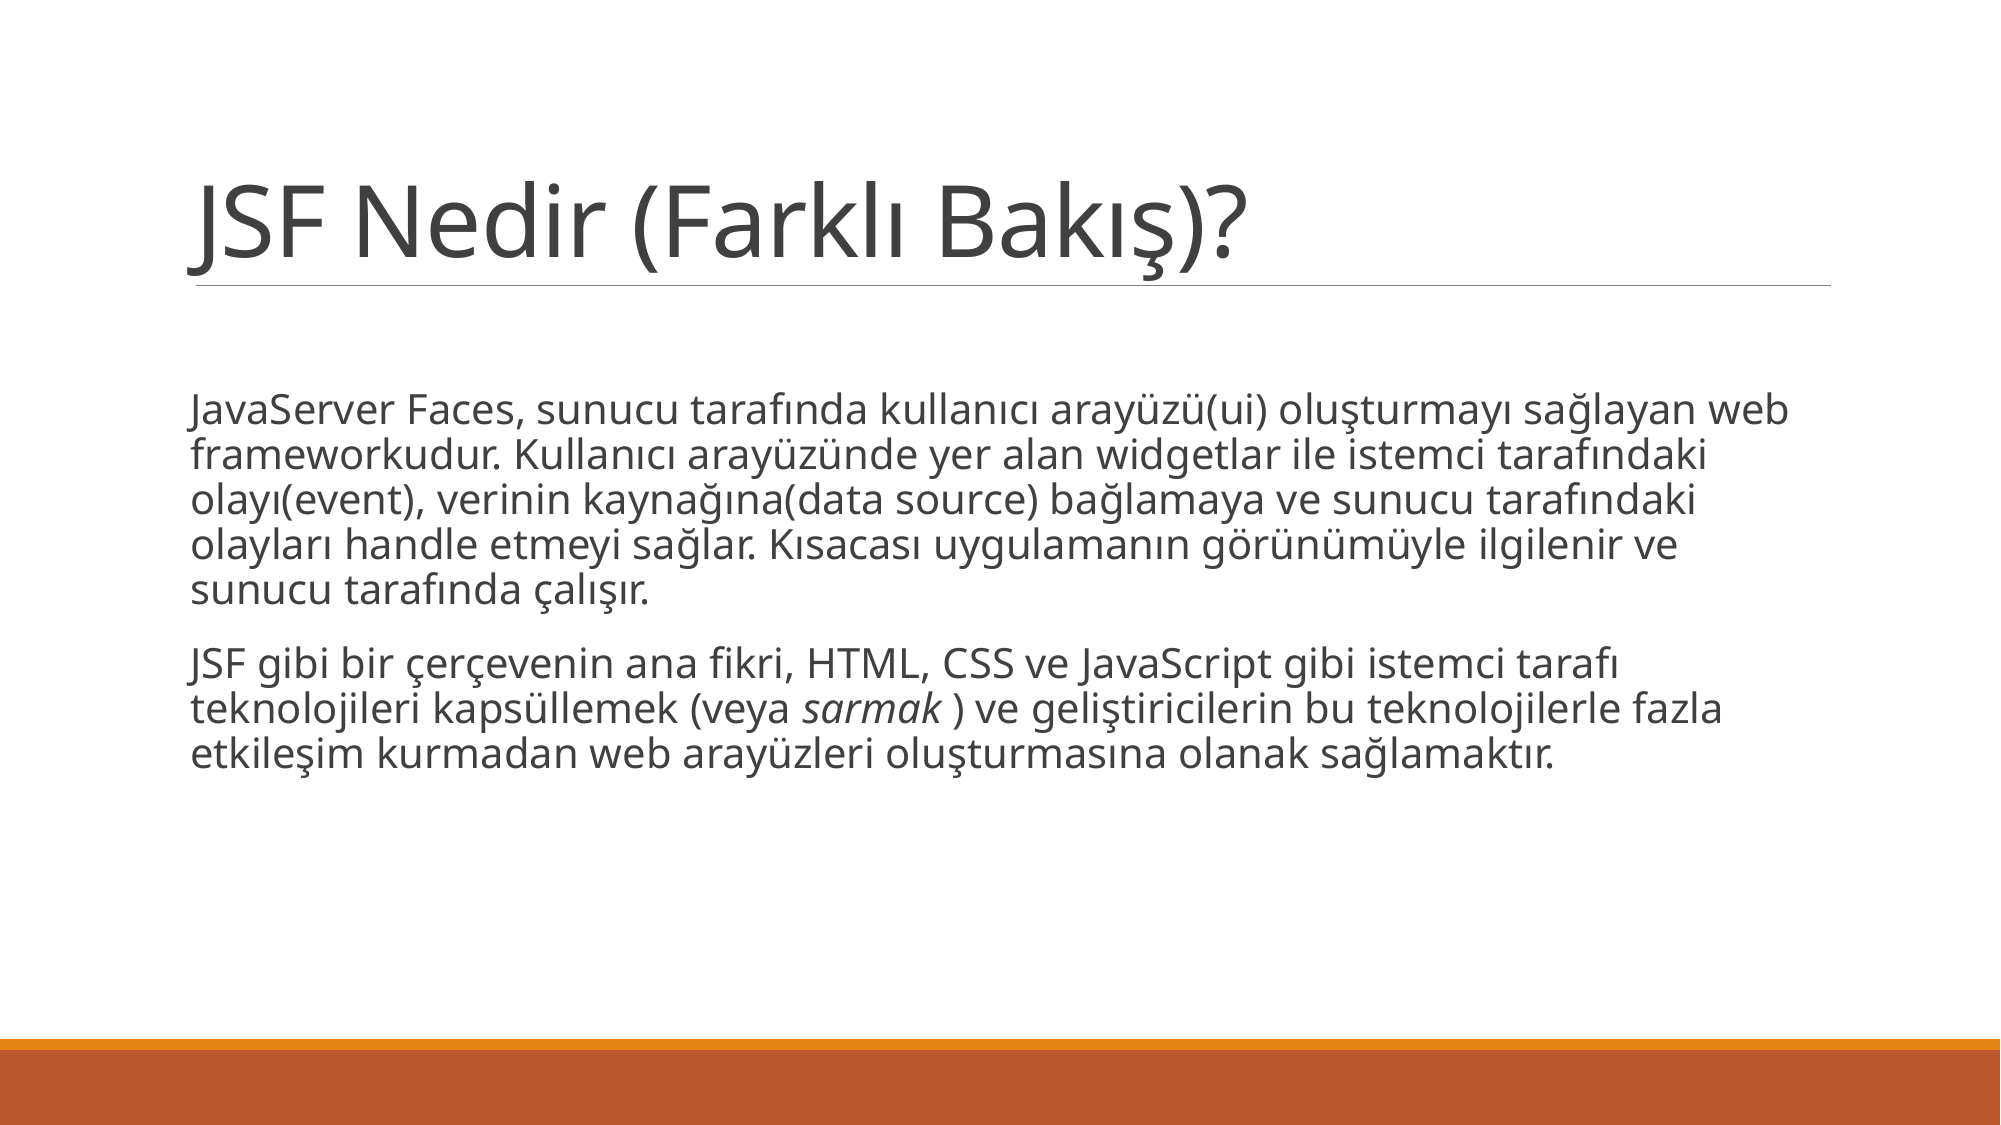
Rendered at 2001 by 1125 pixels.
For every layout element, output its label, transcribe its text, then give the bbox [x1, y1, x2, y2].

list JavaServer Faces, sunucu tarafında kullanıcı arayüzü(ui) oluşturmayı sağlayan web frameworkudur. Kullanıcı arayüzünde yer alan widgetlar ile istemci tarafındaki olayı(event), verinin kaynağına(data source) bağlamaya ve sunucu tarafındaki olayları handle etmeyi sağlar. Kısacası uygulamanın görünümüyle ilgilenir ve sunucu tarafında çalışır. JSF gibi bir çerçevenin ana fikri, HTML, CSS ve JavaScript gibi istemci tarafı teknolojileri kapsüllemek (veya sarmak ) ve geliştiricilerin bu teknolojilerle fazla etkileşim kurmadan web arayüzleri oluşturmasına olanak sağlamaktır. [175, 380, 1826, 1013]
title JSF Nedir (Farklı Bakış)? [180, 47, 1830, 285]
